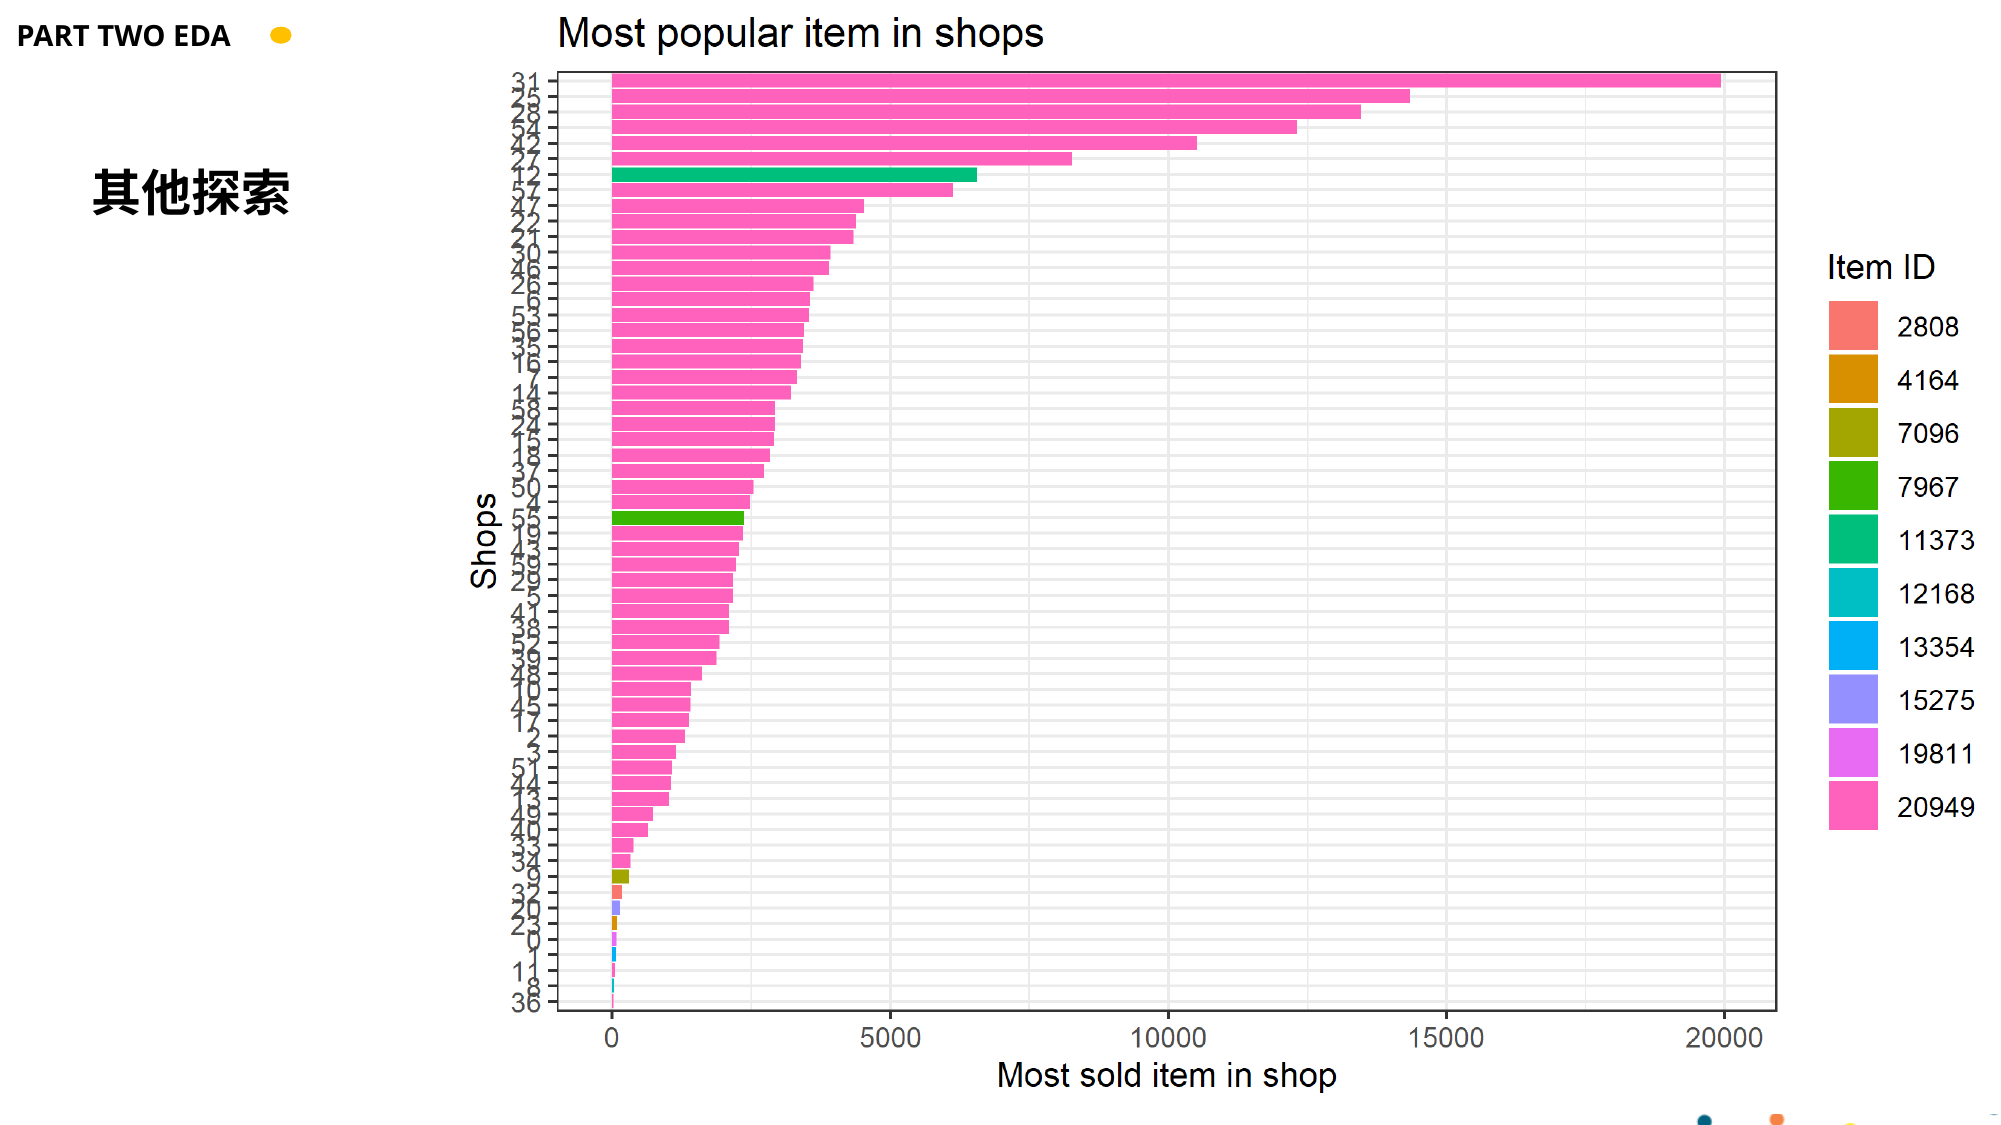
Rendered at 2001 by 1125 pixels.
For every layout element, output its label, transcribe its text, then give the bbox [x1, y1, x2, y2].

text_box PART TWO EDA [1, 9, 246, 60]
text_box 其他探索 [76, 154, 325, 229]
picture [453, 0, 2000, 1125]
text_box [269, 25, 293, 45]
